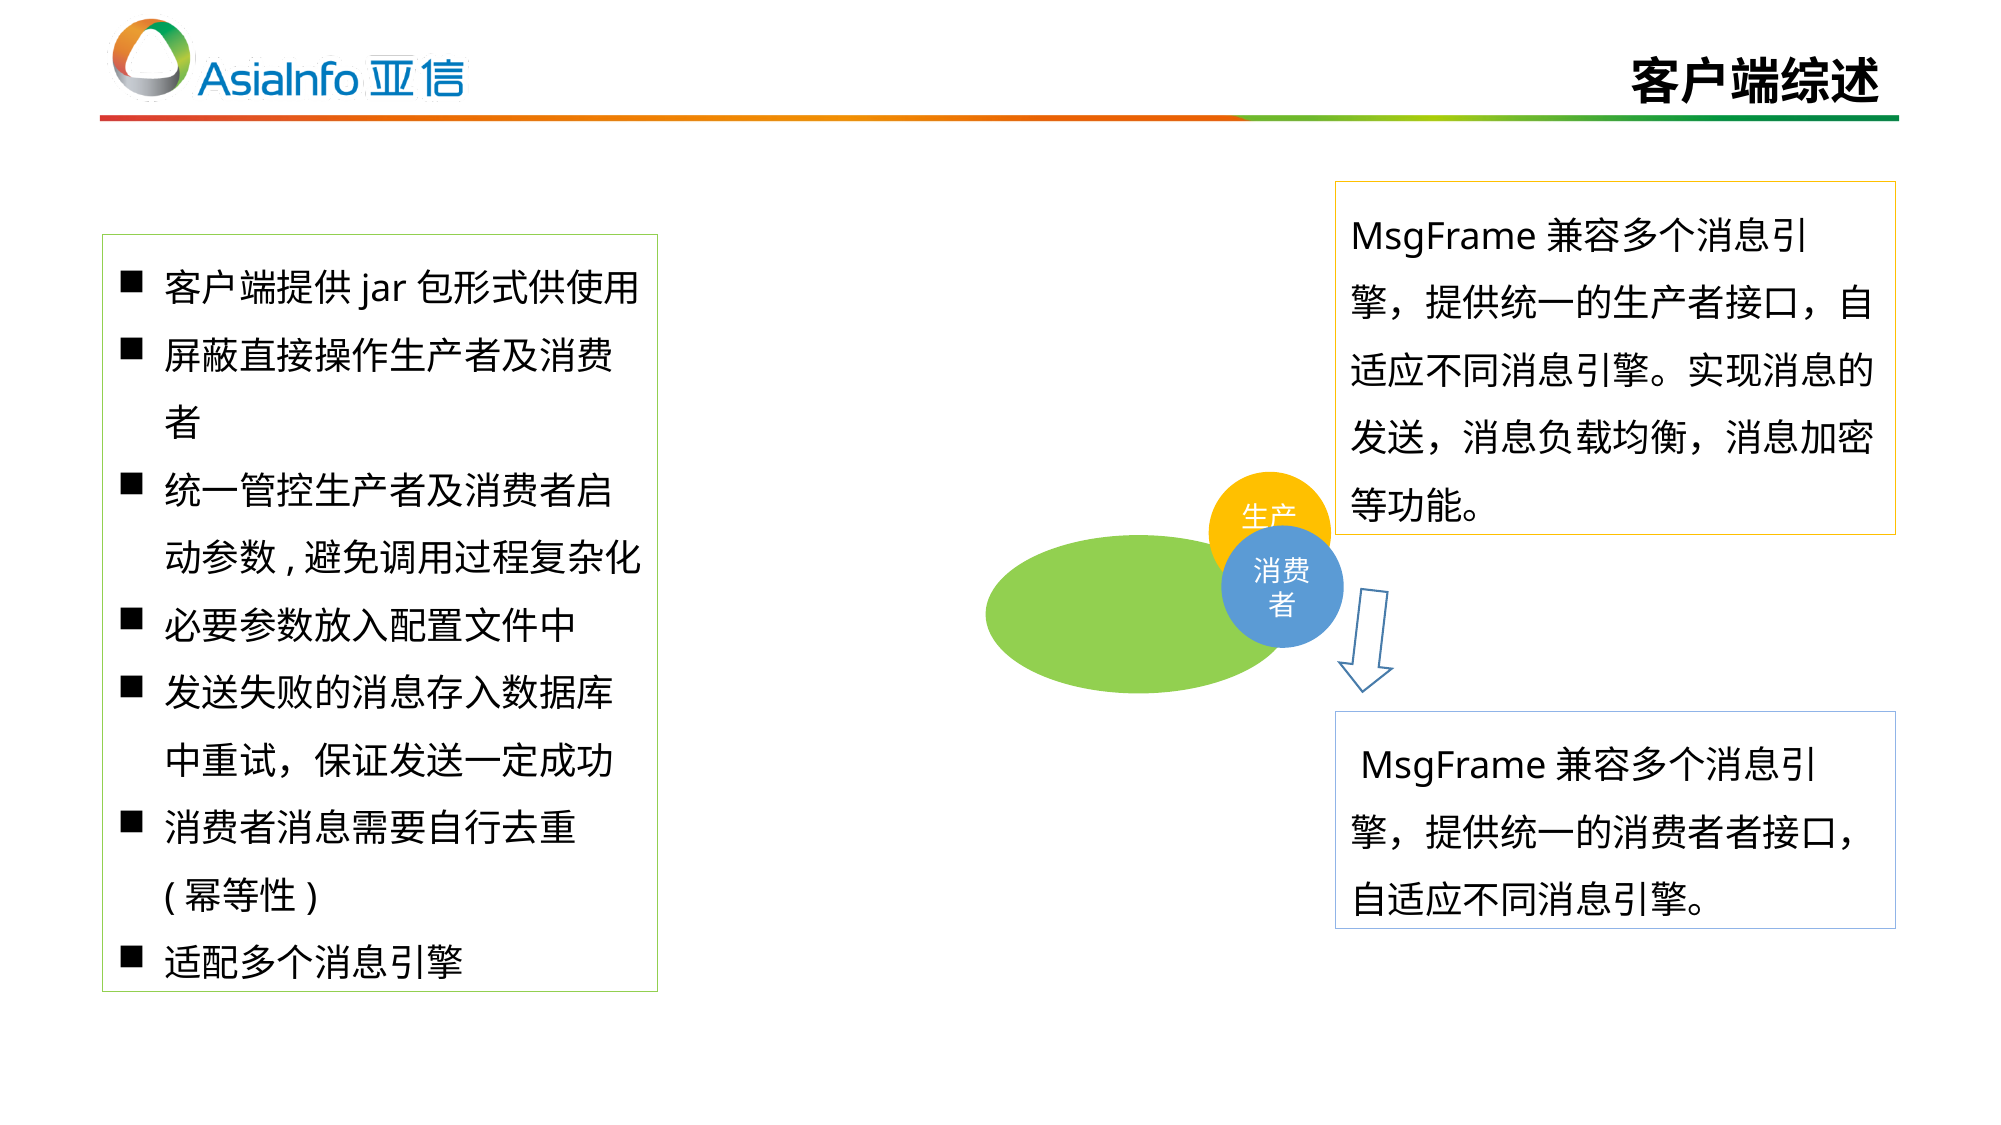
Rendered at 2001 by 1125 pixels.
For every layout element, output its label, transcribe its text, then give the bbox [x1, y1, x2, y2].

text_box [526, 297, 1751, 931]
text_box 客户端提供jar包形式供使用 屏蔽直接操作生产者及消费者 统一管控生产者及消费者启动参数,避免调用过程复杂化 必要参数放入配置文件中 发送失败的消息存入数据库中重试，保证发送一定成功 消费者消息需要自行去重(幂等性) 适配多个消息引擎 [102, 234, 658, 992]
text_box 客户端综述 [526, 42, 1896, 118]
text_box MsgFrame兼容多个消息引擎，提供统一的生产者接口，自适应不同消息引擎。实现消息的发送，消息负载均衡，消息加密等功能。 [1335, 181, 1896, 535]
text_box MsgFrame兼容多个消息引擎，提供统一的消费者者接口，自适应不同消息引擎。 [1751, 711, 1896, 929]
picture [99, 0, 1900, 130]
